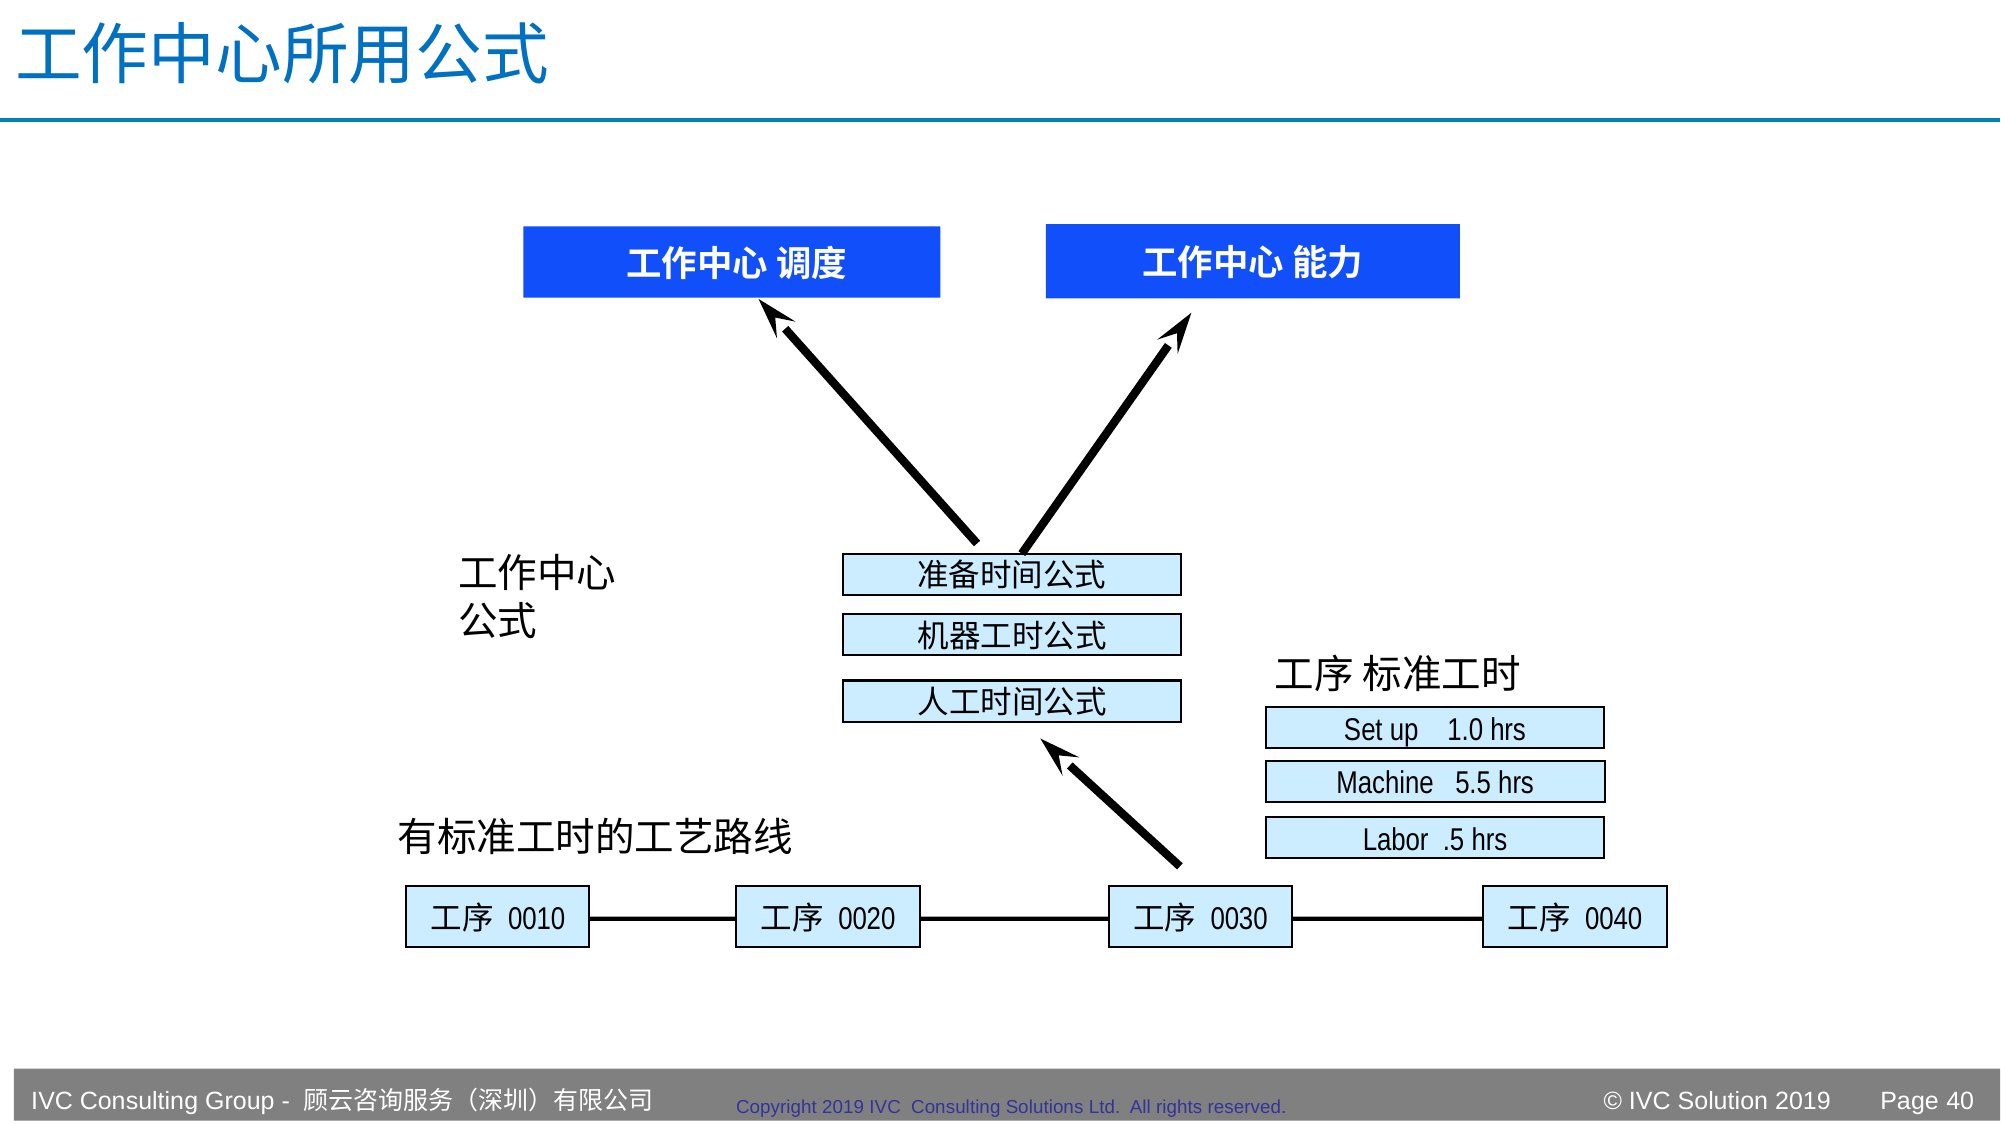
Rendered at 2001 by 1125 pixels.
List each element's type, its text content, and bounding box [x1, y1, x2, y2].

text_box [1174, 312, 1192, 334]
text_box 准备时间公式 [842, 553, 1182, 595]
text_box 工序 标准工时 [1260, 641, 1536, 704]
text_box Labor .5 hrs [1266, 817, 1605, 859]
text_box 工序 0020 [736, 885, 920, 948]
text_box [758, 298, 777, 319]
text_box 机器工时公式 [842, 613, 1182, 655]
text_box 工序 0040 [1483, 885, 1667, 948]
text_box Set up 1.0 hrs [1265, 707, 1605, 749]
text_box 工作中心 调度 [523, 226, 941, 298]
title 工作中心所用公式 [0, 0, 1934, 105]
text_box 工序 0030 [1108, 885, 1293, 948]
text_box 工作中心 能力 [1045, 224, 1460, 299]
text_box [1040, 738, 1060, 758]
text_box 工作中心 公式 [443, 541, 739, 651]
text_box Machine 5.5 hrs [1266, 760, 1605, 802]
text_box 人工时间公式 [842, 680, 1182, 722]
text_box 工序 0010 [406, 885, 590, 948]
text_box 有标准工时的工艺路线 [383, 805, 808, 867]
